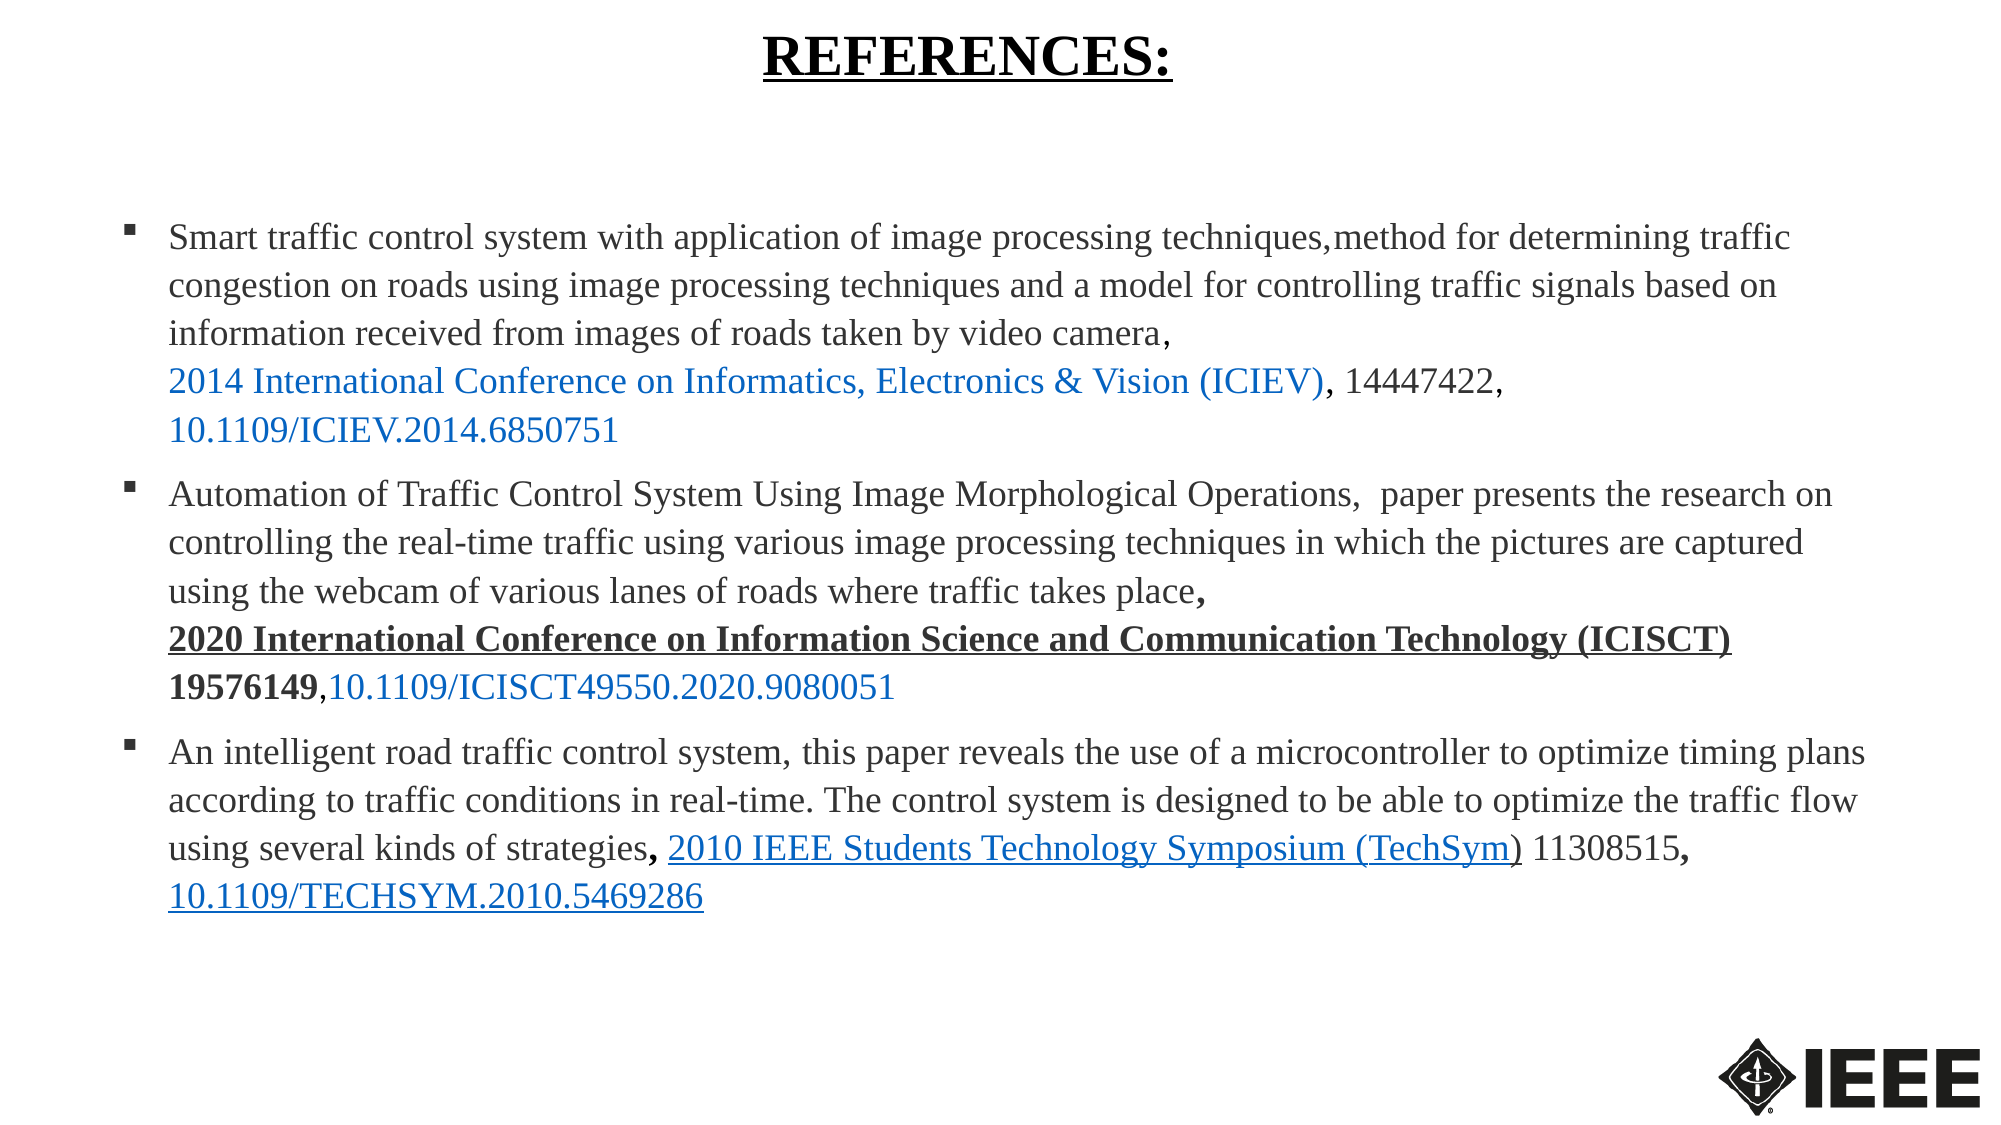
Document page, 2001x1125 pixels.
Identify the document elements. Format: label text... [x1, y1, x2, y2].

text_box Smart traffic control system with application of image processing techniques,method for determining traffic congestion on roads using image processing techniques and a model for controlling traffic signals based on information received from images of roads taken by video camera, 2014 International Conference on Informatics, Electronics & Vision (ICIEV), 14447422, 10.1109/ICIEV.2014.6850751 Automation of Traffic Control System Using Image Morphological Operations, paper presents the research on controlling the real-time traffic using various image processing techniques in which the pictures are captured using the webcam of various lanes of roads where traffic takes place,2020 International Conference on Information Science and Communication Technology (ICISCT) 19576149,10.1109/ICISCT49550.2020.9080051 An intelligent road traffic control system, this paper reveals the use of a microcontroller to optimize timing plans according to traffic conditions in real-time. The control system is designed to be able to optimize the traffic flow using several kinds of strategies, 2010 IEEE Students Technology Symposium (TechSym) 11308515, 10.1109/TECHSYM.2010.5469286 [106, 201, 1909, 1054]
picture [1718, 1038, 1980, 1116]
text_box REFERENCES: [27, 9, 1909, 95]
